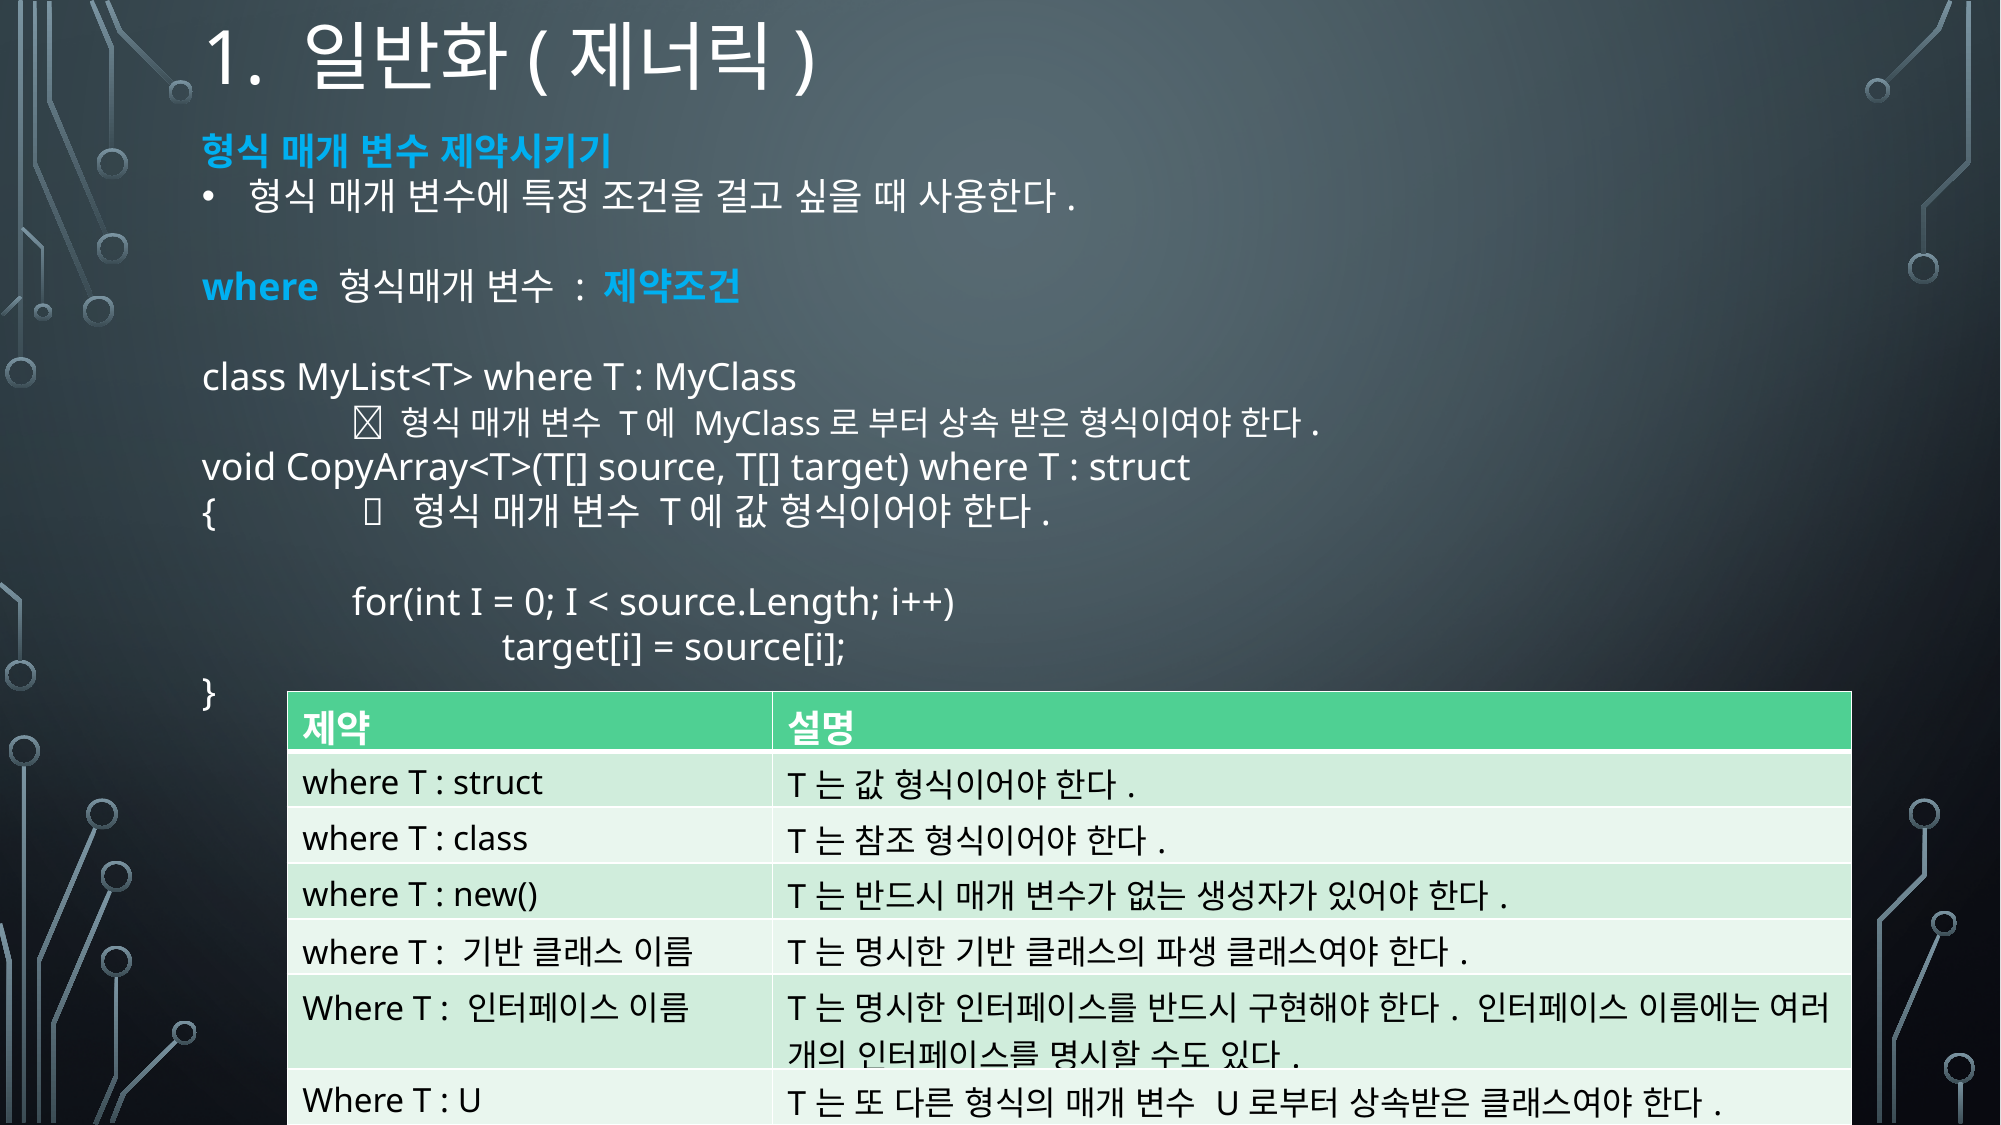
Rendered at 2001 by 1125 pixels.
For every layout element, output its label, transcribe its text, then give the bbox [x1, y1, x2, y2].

text_box 형식 매개 변수 제약시키기 형식 매개 변수에 특정 조건을 걸고 싶을 때 사용한다. where 형식매개 변수 : 제약조건 class MyList<T> where T : MyClass  형식 매개 변수 T에 MyClass로 부터 상속 받은 형식이여야 한다. void CopyArray<T>(T[] source, T[] target) where T : struct {  형식 매개 변수 T에 값 형식이어야 한다. for(int I = 0; I < source.Length; i++) target[i] = source[i]; } [187, 120, 1812, 720]
table_cell T는 반드시 매개 변수가 없는 생성자가 있어야 한다. [773, 864, 1851, 918]
table_cell Where T : U [288, 1070, 772, 1124]
table_cell T는 명시한 기반 클래스의 파생 클래스여야 한다. [773, 920, 1851, 973]
table_cell where T : 기반 클래스 이름 [288, 920, 772, 973]
table_cell where T : struct [288, 754, 772, 806]
table_header 제약 [288, 692, 772, 749]
table_cell T는 참조 형식이어야 한다. [773, 808, 1851, 862]
table_cell T는 값 형식이어야 한다. [773, 754, 1851, 806]
table_header 설명 [773, 692, 1851, 749]
title 1. 일반화(제너릭) [187, 0, 1813, 121]
table_cell where T : new() [288, 864, 772, 918]
table_cell T는 명시한 인터페이스를 반드시 구현해야 한다. 인터페이스 이름에는 여러 개의 인터페이스를 명시할 수도 있다. [773, 975, 1851, 1068]
table_cell Where T : 인터페이스 이름 [288, 975, 772, 1068]
table_cell T는 또 다른 형식의 매개 변수 U로부터 상속받은 클래스여야 한다. [773, 1070, 1851, 1124]
table_cell where T : class [288, 808, 772, 862]
